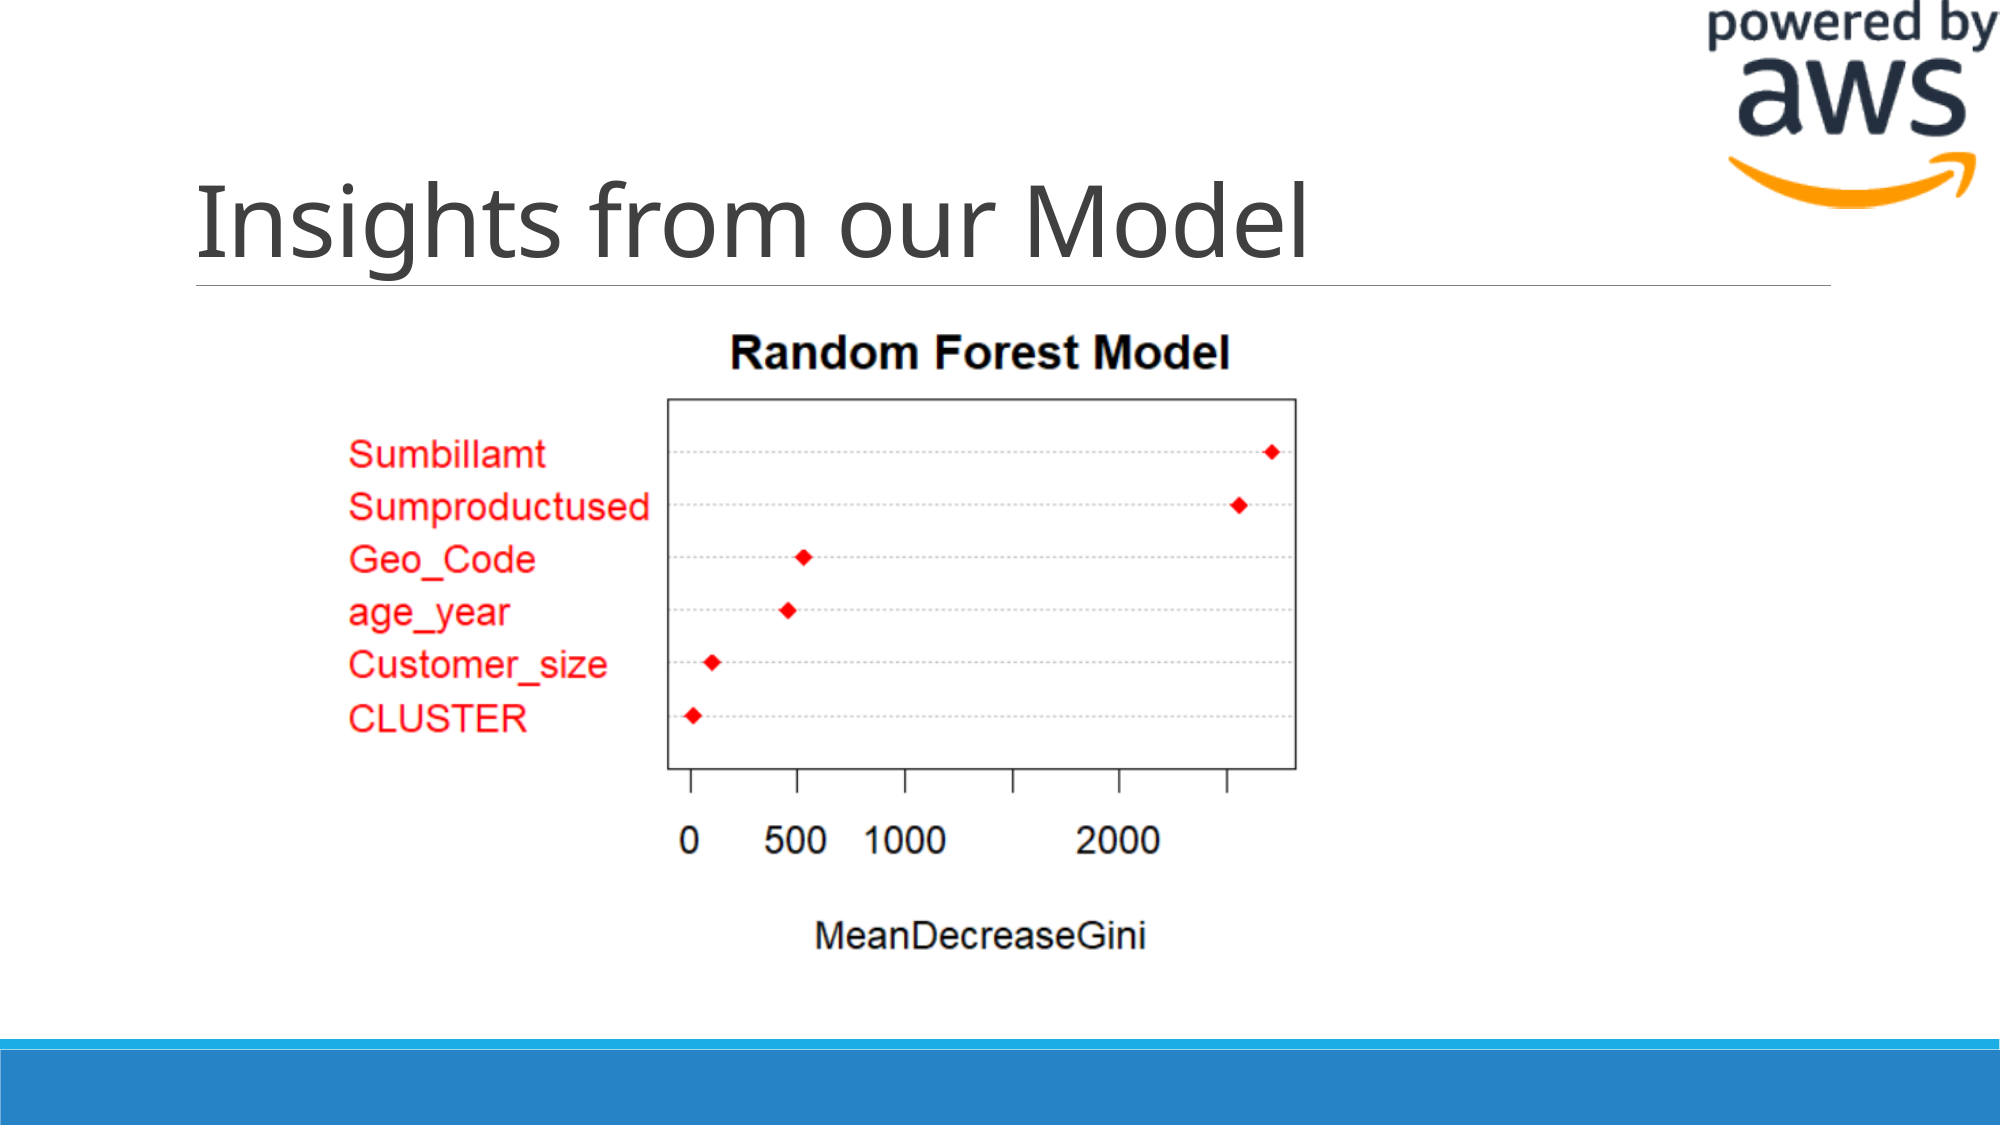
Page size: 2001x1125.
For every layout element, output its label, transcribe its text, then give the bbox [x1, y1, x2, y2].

title Insights from our Model [180, 47, 1830, 285]
picture [1707, 0, 2000, 209]
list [334, 288, 1423, 1004]
